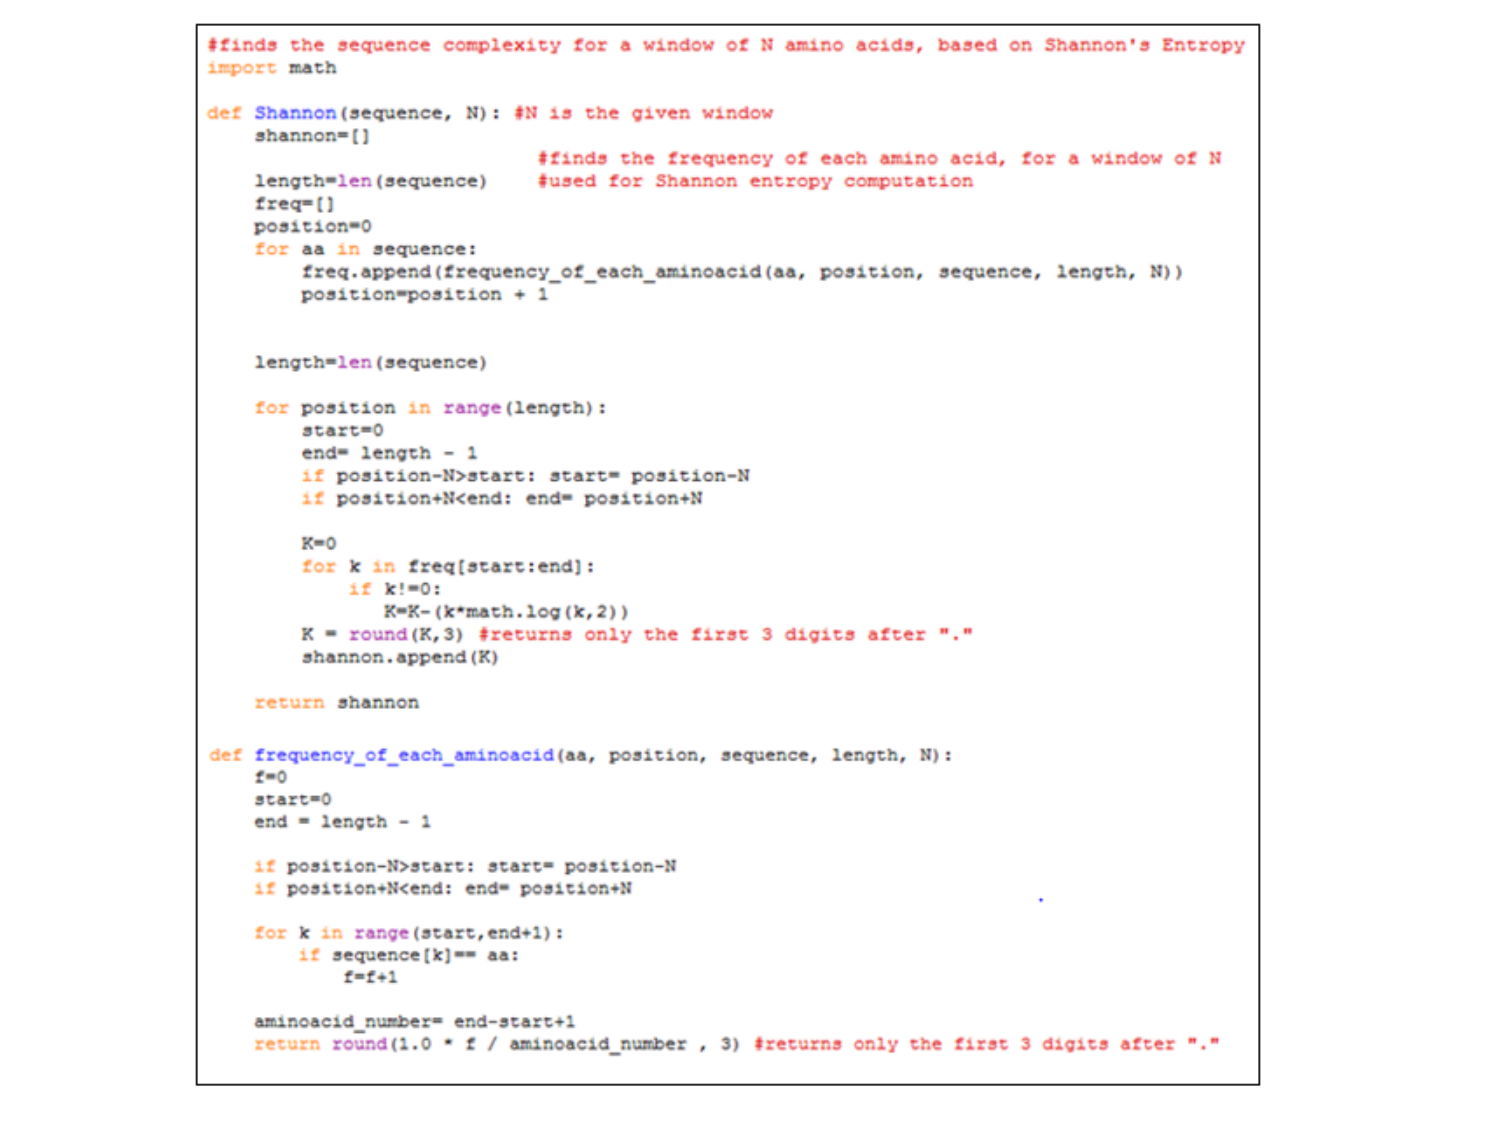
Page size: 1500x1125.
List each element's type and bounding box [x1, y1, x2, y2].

picture [184, 12, 1278, 1101]
